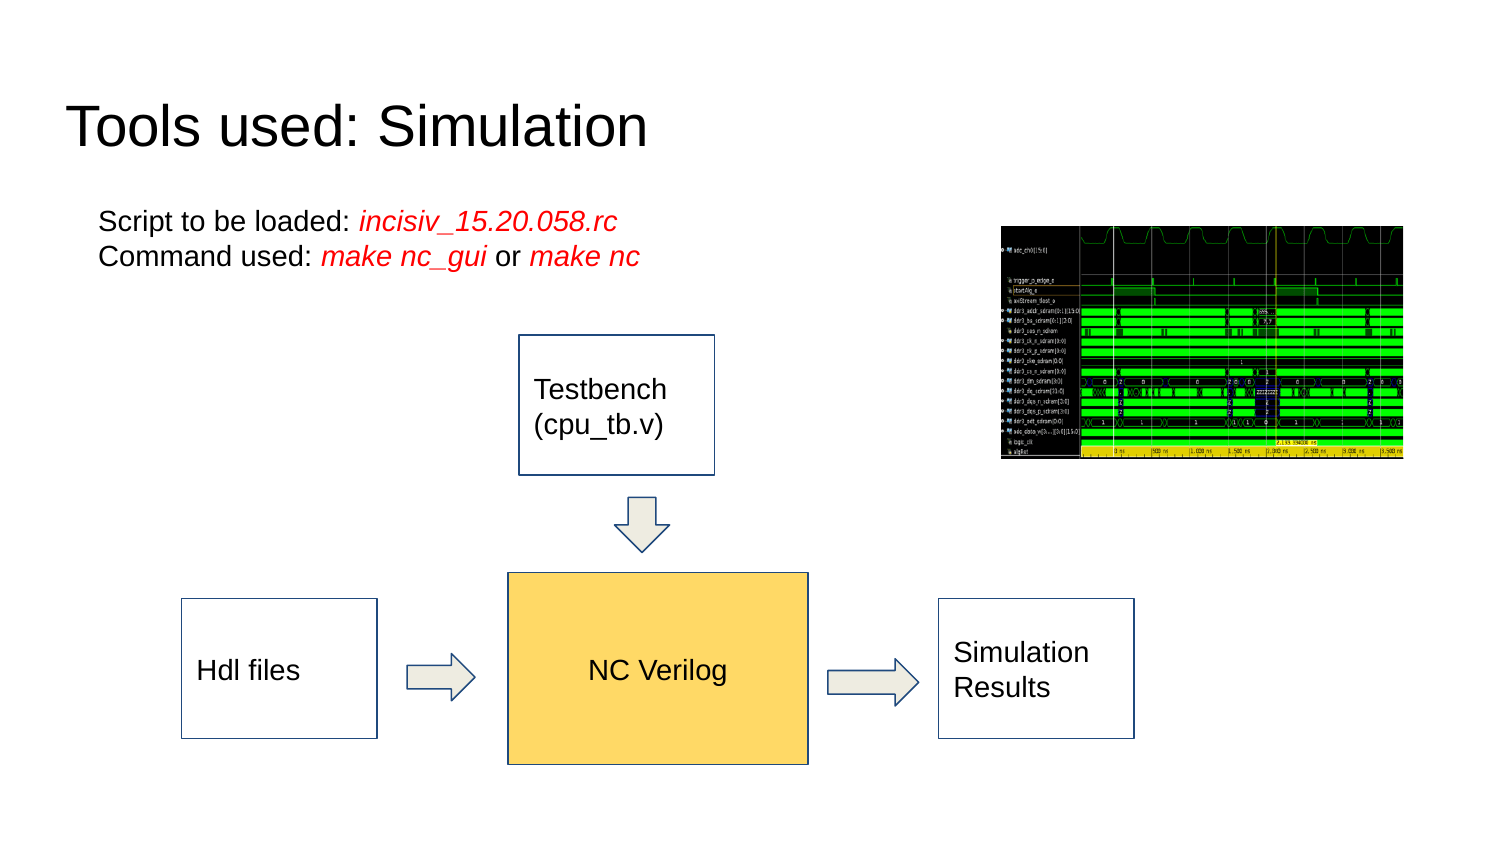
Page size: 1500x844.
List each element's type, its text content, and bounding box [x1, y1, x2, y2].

text_box Testbench (cpu_tb.v) [518, 334, 715, 475]
text_box Hdl files [181, 598, 378, 739]
text_box [827, 658, 919, 706]
text_box [407, 653, 476, 701]
text_box Simulation Results [938, 598, 1135, 739]
text_box Script to be loaded: incisiv_15.20.058.rc Command used: make nc_gui or make nc [83, 187, 799, 269]
text_box [614, 497, 670, 553]
text_box Tools used: Simulation [51, 72, 1449, 167]
picture [1001, 226, 1404, 462]
text_box NC Verilog [507, 572, 809, 765]
